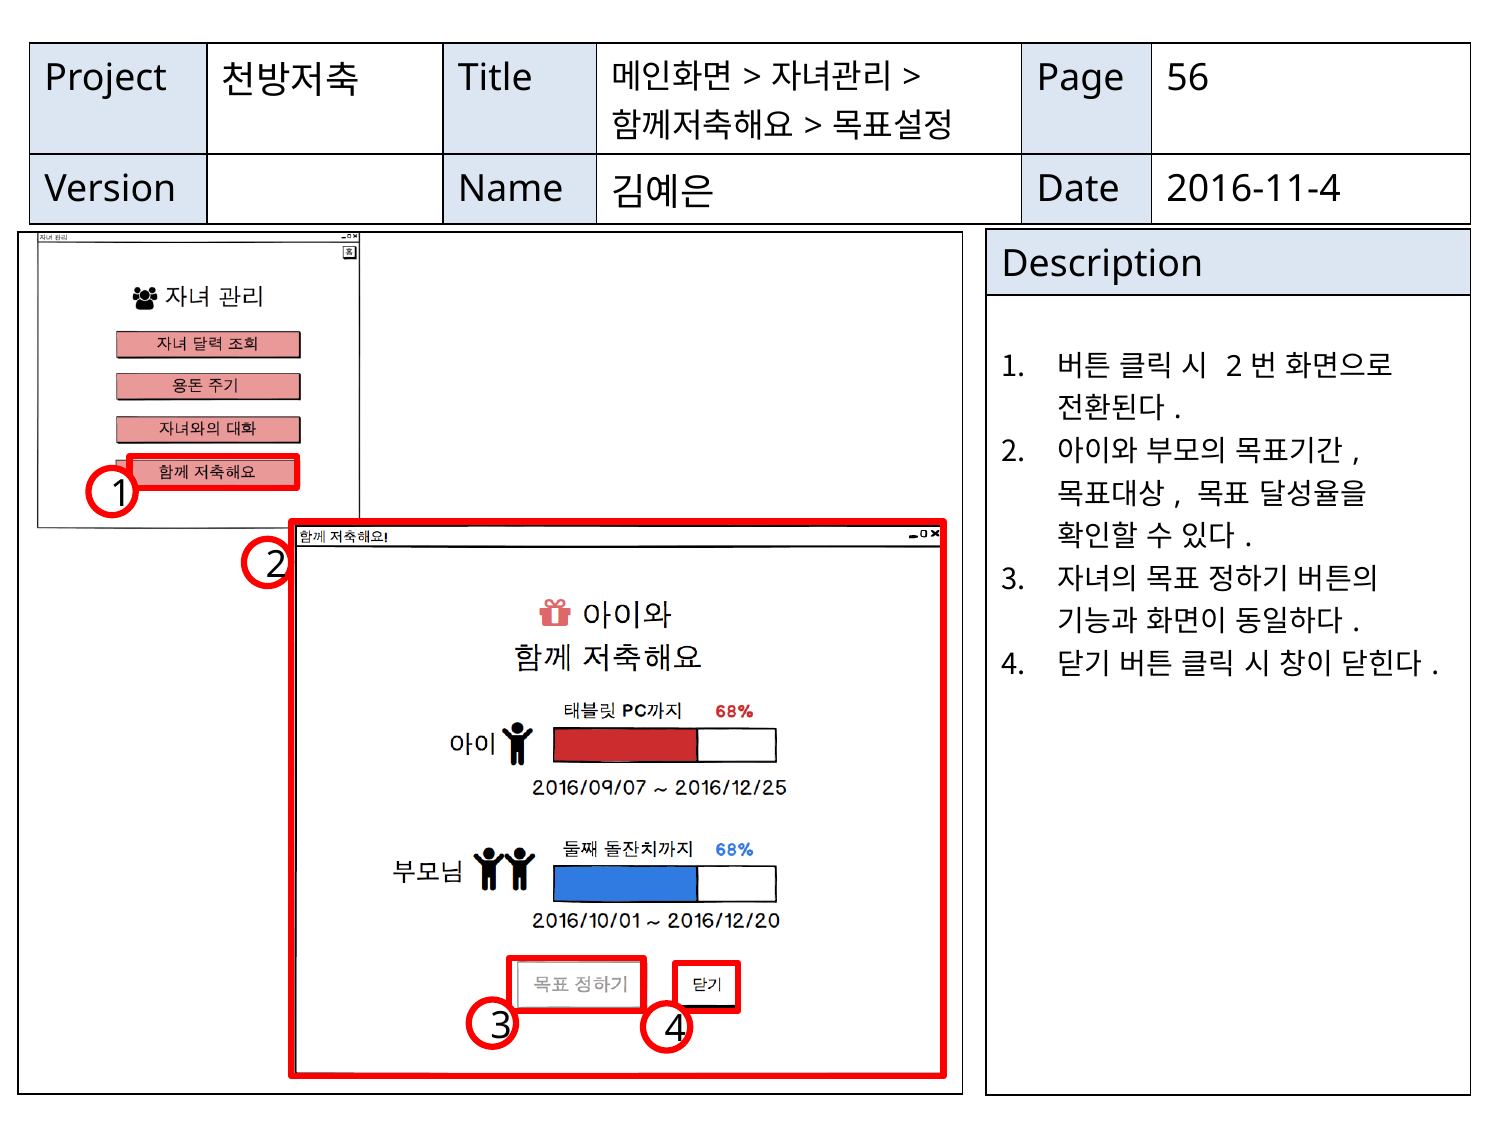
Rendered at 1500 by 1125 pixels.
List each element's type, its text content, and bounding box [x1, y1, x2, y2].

table_header 메인화면>자녀관리>함께저축해요>목표설정 [597, 44, 1021, 153]
table_cell 버튼 클릭 시 2번 화면으로 전환된다. 아이와 부모의 목표기간, 목표대상, 목표 달성율을 확인할 수 있다. 자녀의 목표 정하기 버튼의 기능과 화면이 동일하다. 닫기 버튼 클릭 시 창이 닫힌다. [987, 296, 1470, 1094]
table_cell Name [444, 155, 596, 223]
text_box 2 [241, 538, 285, 589]
picture [35, 231, 946, 1077]
table_header 56 [1152, 44, 1470, 153]
table_header Project [30, 44, 206, 153]
table_cell Version [30, 155, 206, 223]
table_cell [208, 155, 442, 223]
table_header [19, 233, 962, 1093]
table_cell 2016-11-4 [1152, 155, 1470, 223]
table_header Description [987, 230, 1470, 294]
table_cell Date [1022, 155, 1151, 223]
table_cell 김예은 [597, 155, 1021, 223]
table_header Title [444, 44, 596, 153]
table_header 천방저축 [208, 44, 442, 153]
table_header Page [1022, 44, 1151, 153]
